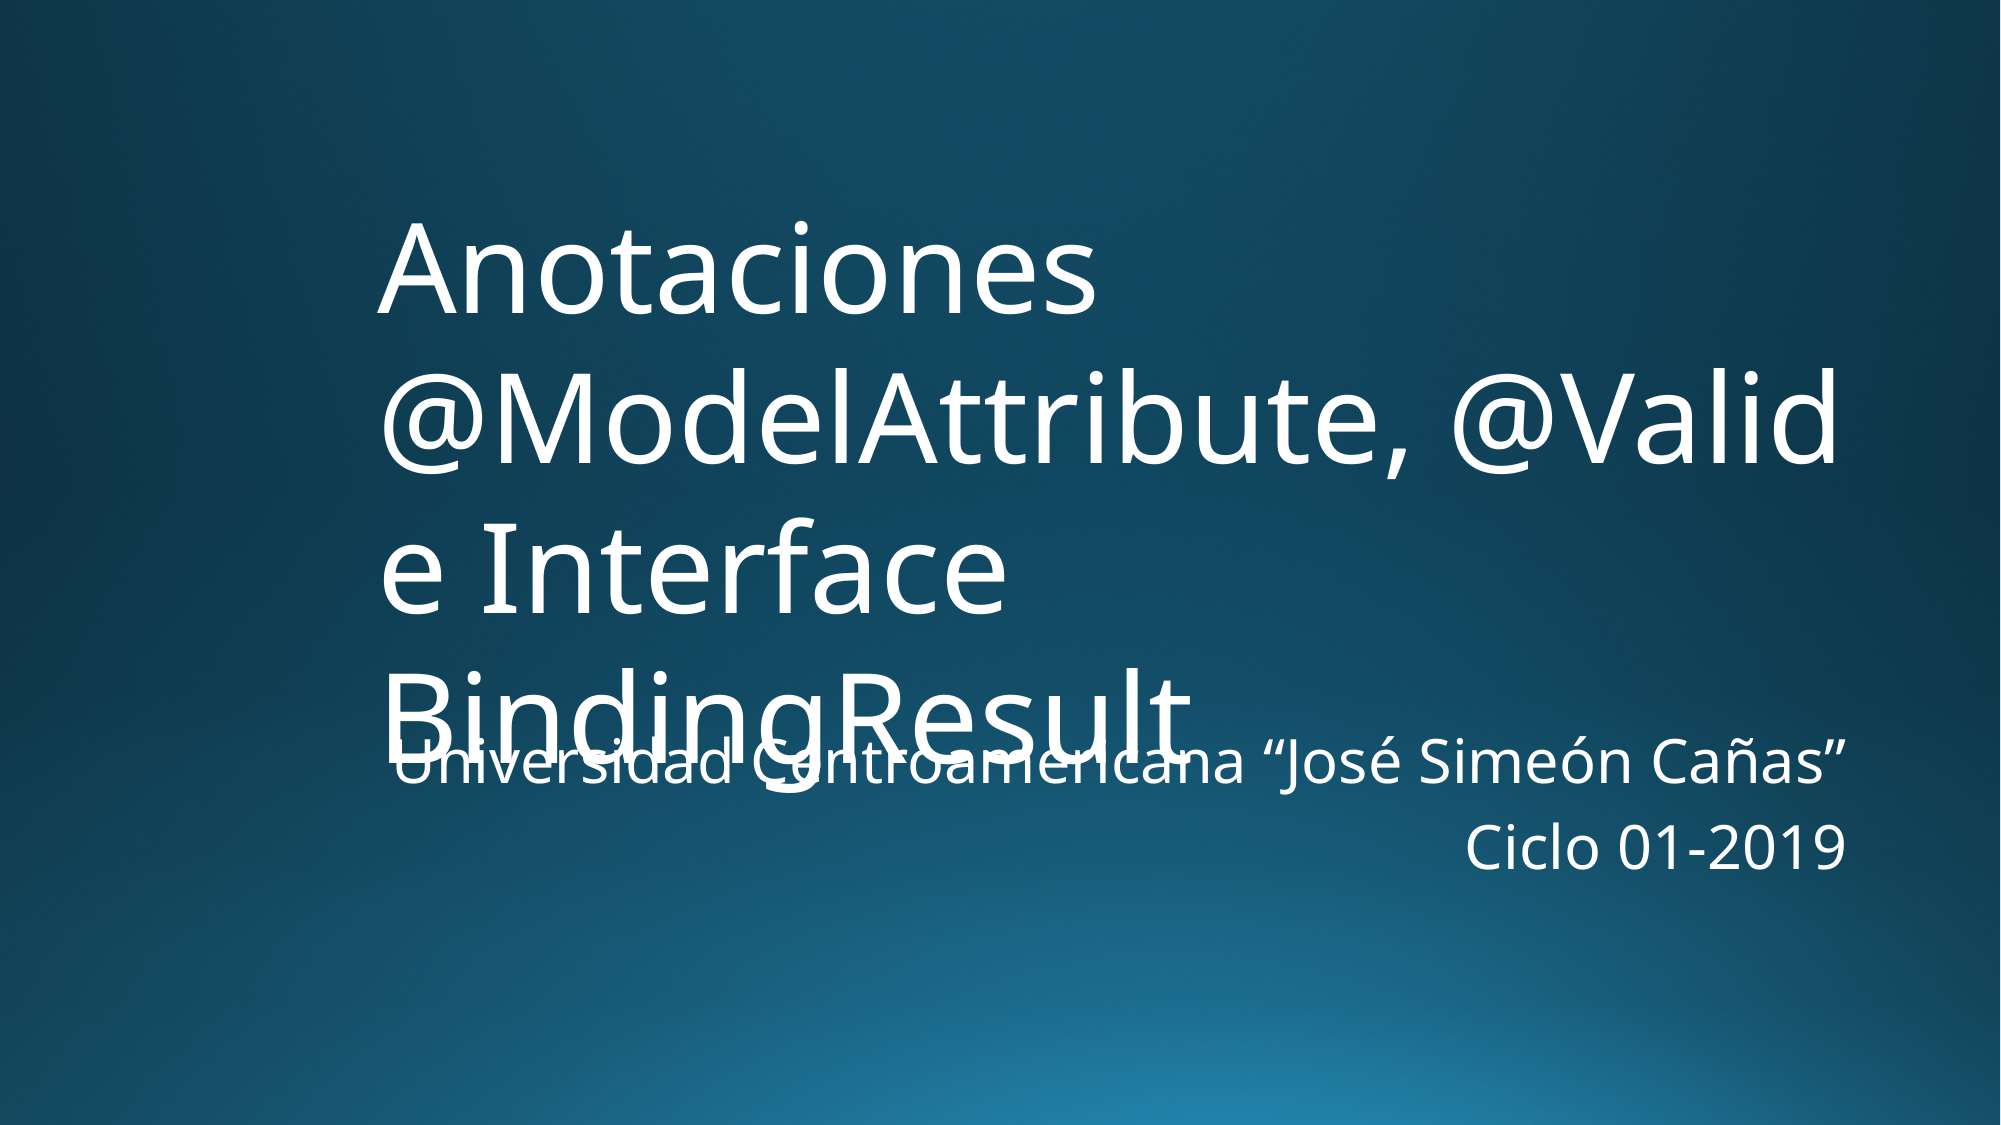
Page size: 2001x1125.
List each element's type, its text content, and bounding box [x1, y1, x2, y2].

picture [0, 0, 2001, 1125]
subtitle Universidad Centroamericana “José Simeón Cañas” Ciclo 01-2019 [362, 796, 1863, 891]
text_box Anotaciones @ModelAttribute, @Valid e Interface BindingResult [362, 181, 1863, 796]
